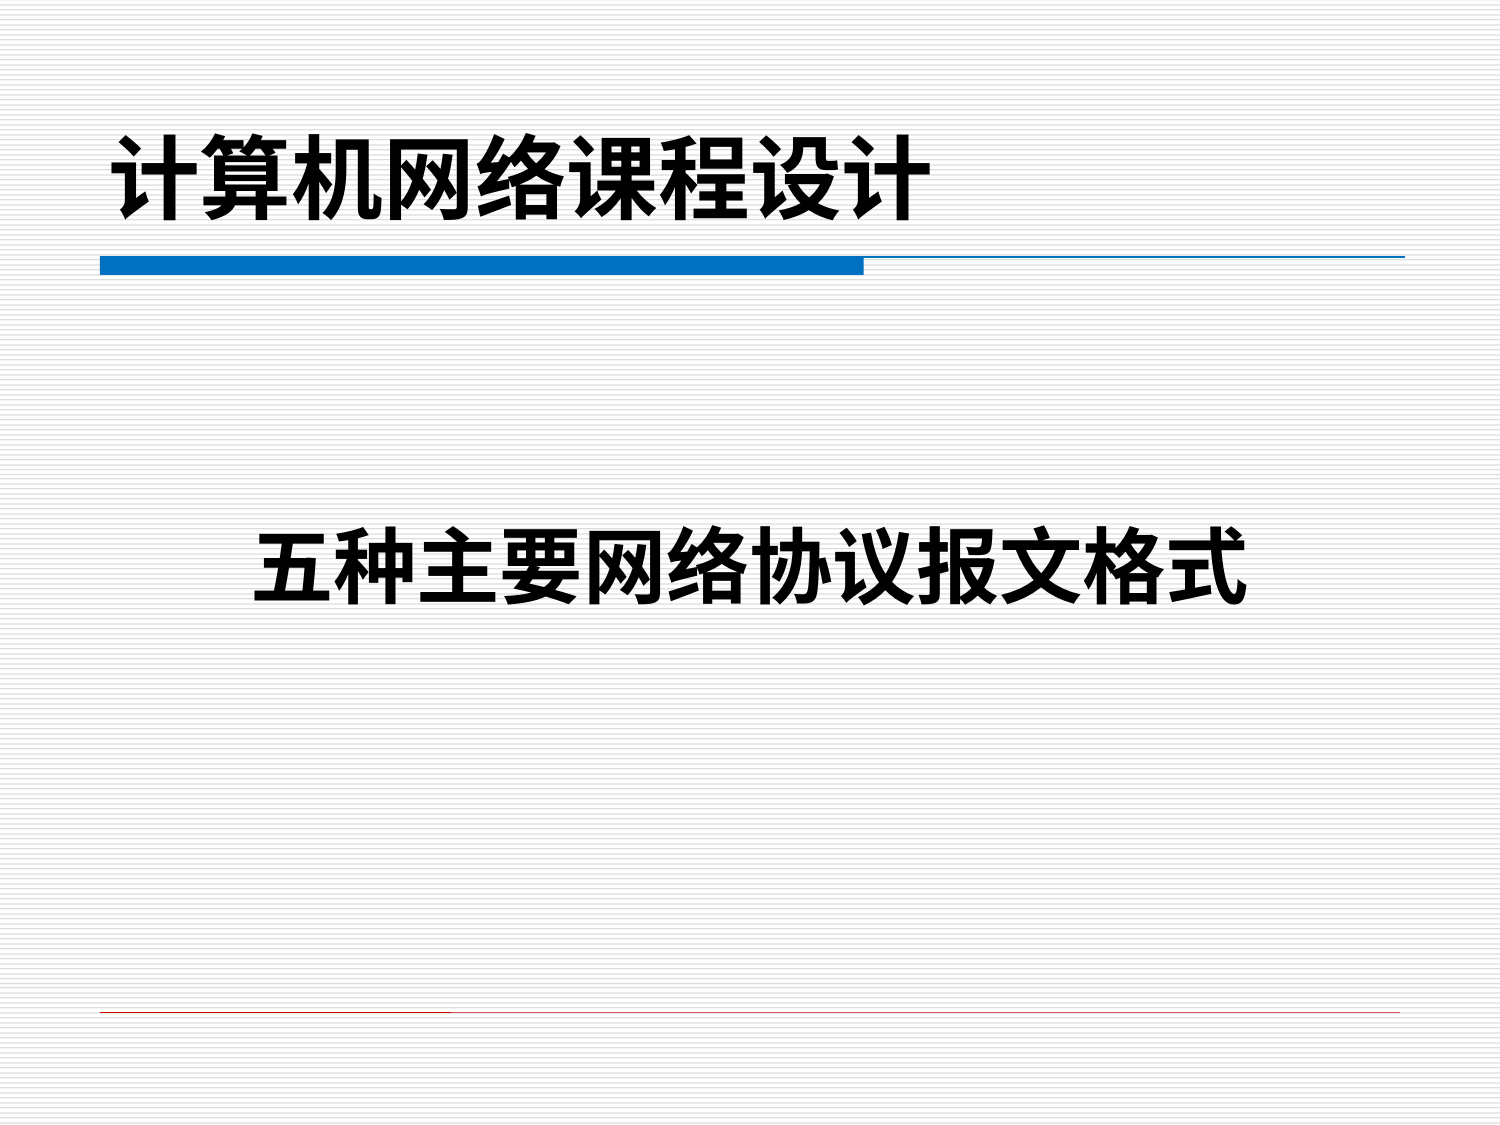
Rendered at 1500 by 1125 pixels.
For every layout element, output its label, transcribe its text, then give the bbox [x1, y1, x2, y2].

title 五种主要网络协议报文格式 [224, 503, 1276, 622]
text_box 计算机网络课程设计 [93, 113, 950, 239]
picture [0, 0, 1500, 1125]
